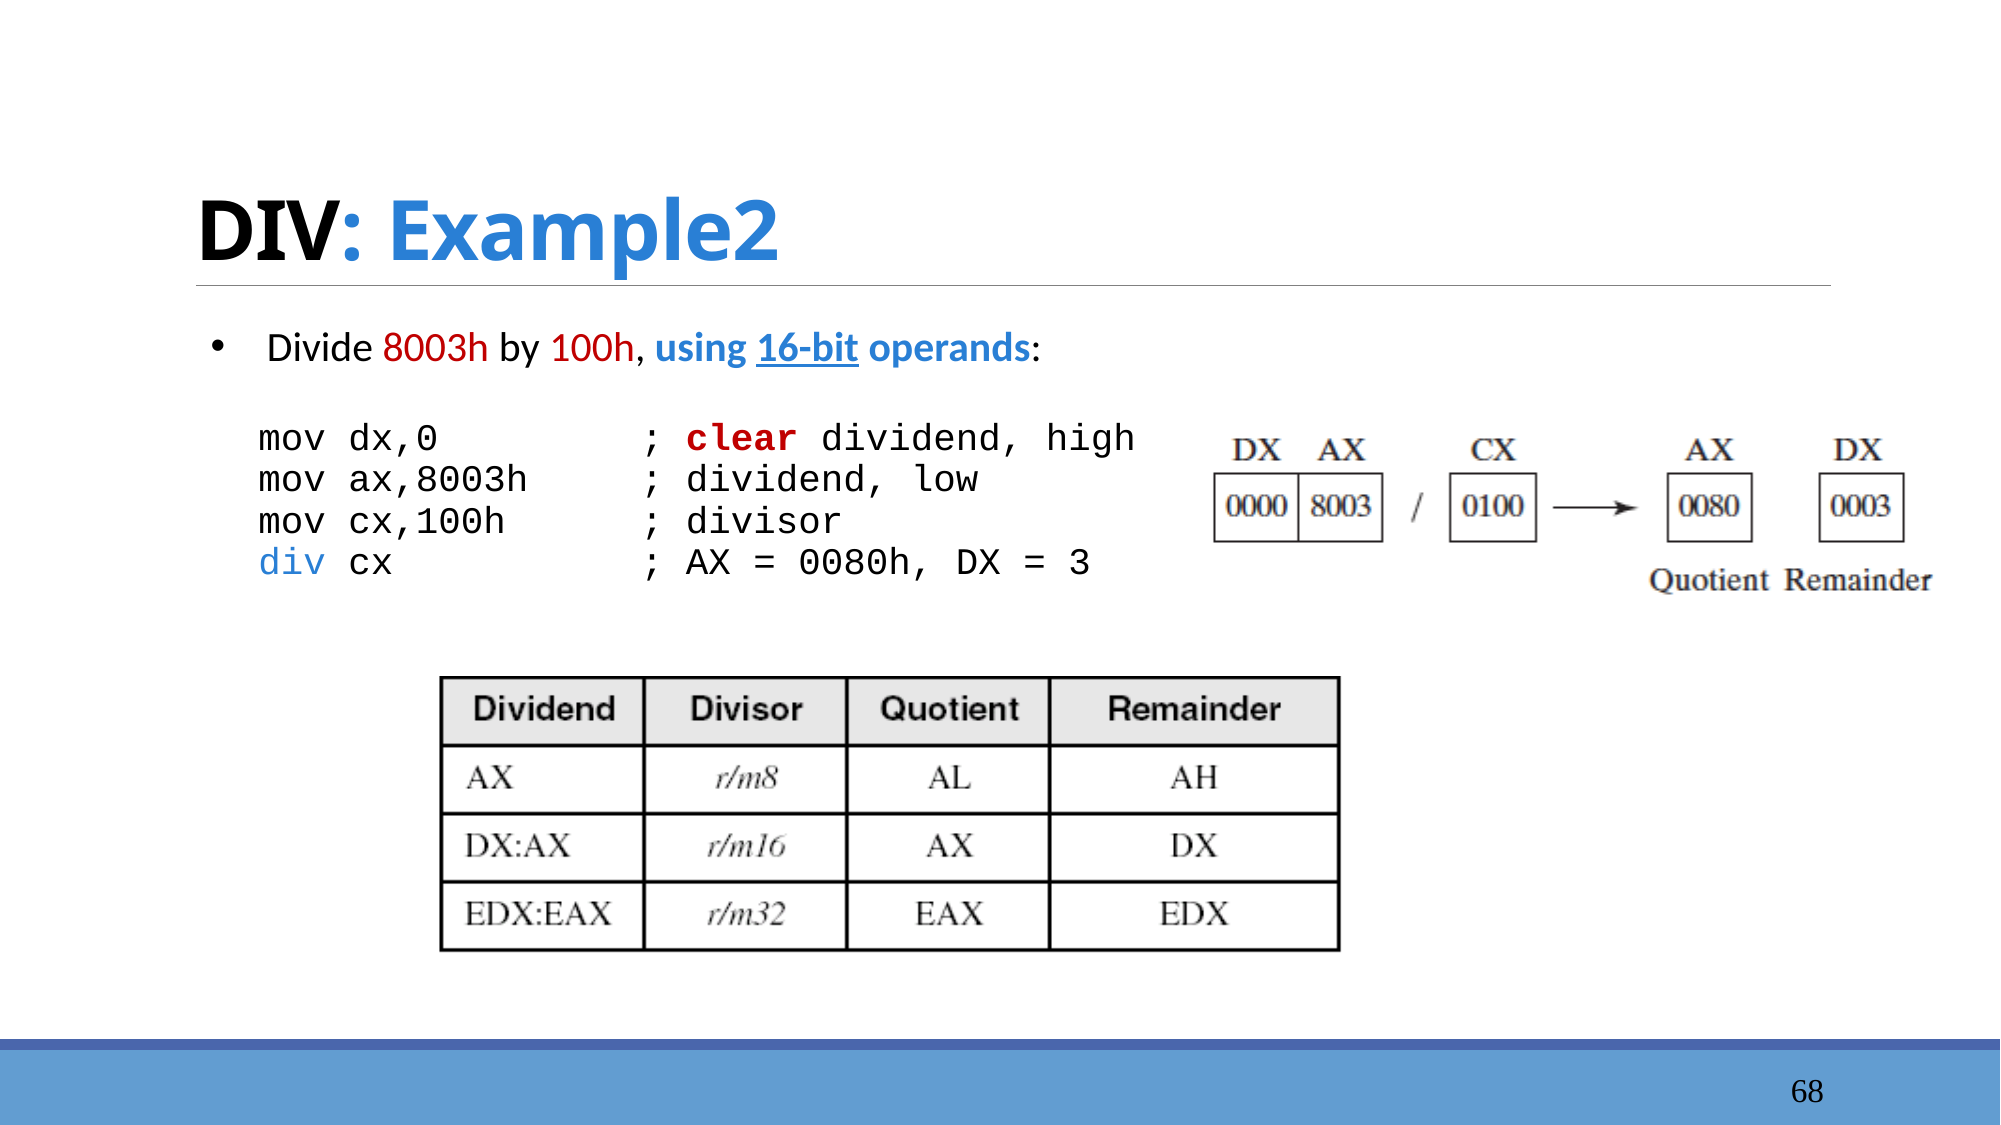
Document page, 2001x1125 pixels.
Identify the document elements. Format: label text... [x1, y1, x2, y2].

text_box mov dx,0 ; clear dividend, high mov ax,8003h ; dividend, low mov cx,100h ; divisor div cx ; AX = 0080h, DX = 3 [235, 402, 1197, 628]
title DIV: Example2 [180, 47, 1830, 285]
picture [437, 676, 1344, 955]
text_box Divide 8003h by 100h, using 16-bit operands: [195, 312, 1396, 401]
picture [1185, 408, 1998, 622]
slide_number 69 [1624, 1059, 1840, 1120]
